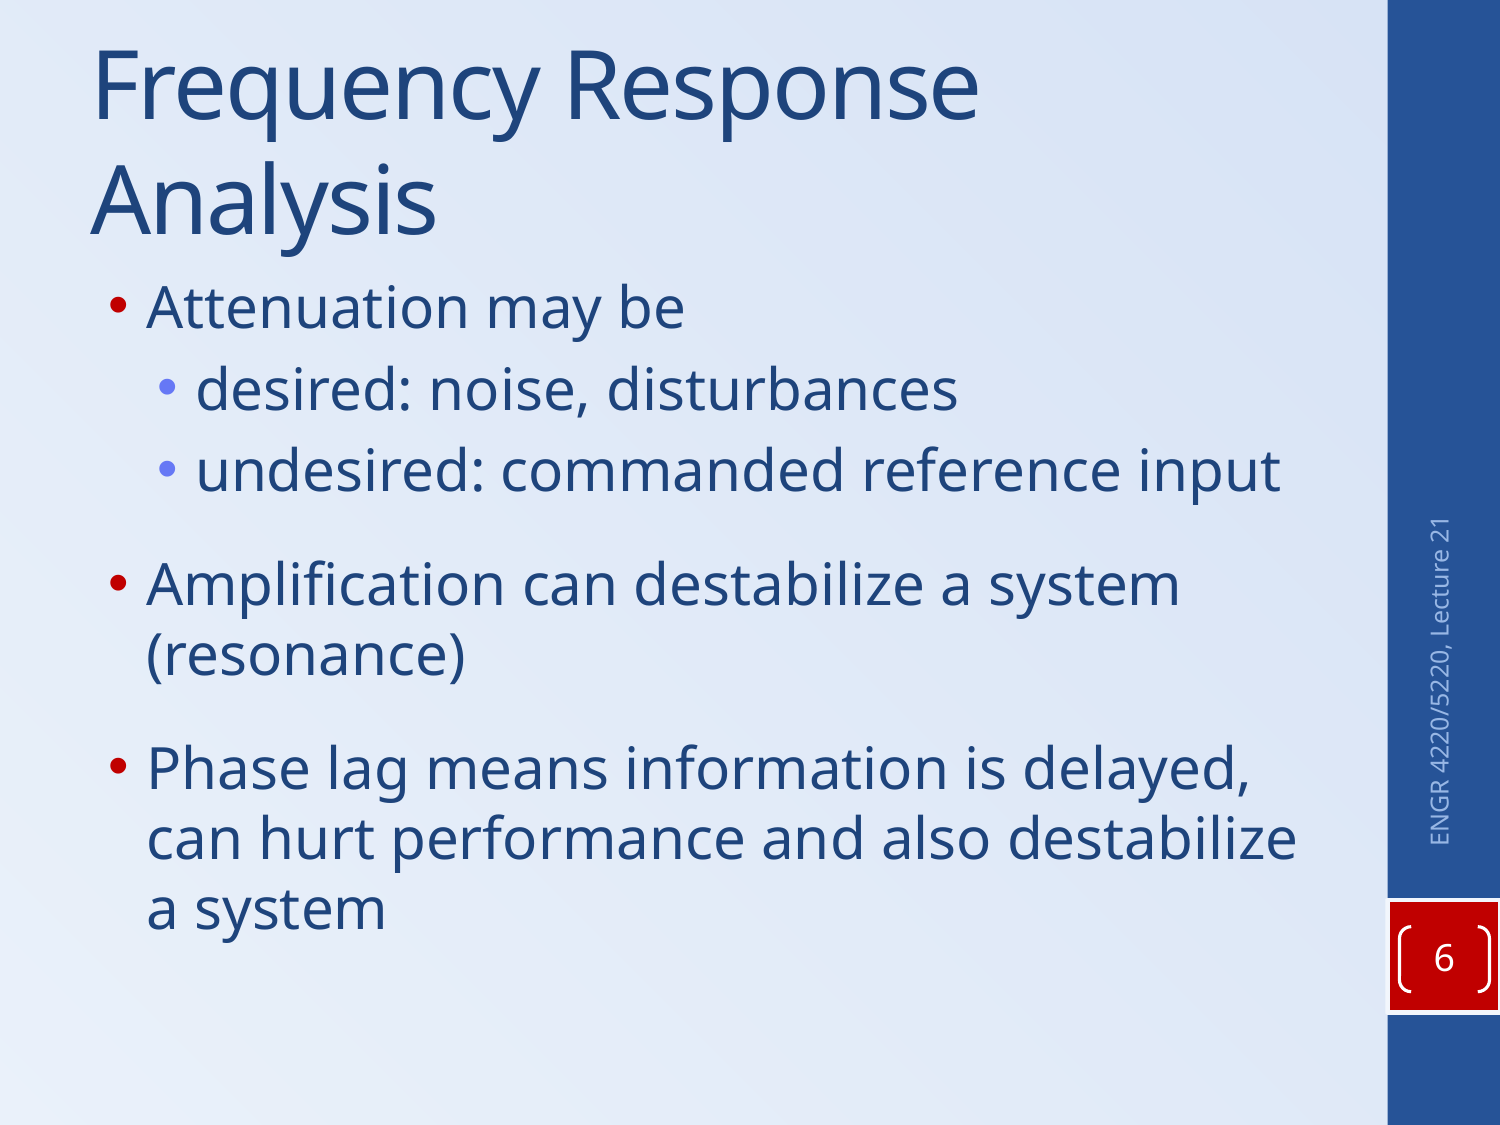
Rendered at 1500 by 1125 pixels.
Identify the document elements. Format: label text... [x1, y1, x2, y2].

list Attenuation may be desired: noise, disturbances undesired: commanded reference input Amplification can destabilize a system (resonance) Phase lag means information is delayed, can hurt performance and also destabilize a system [75, 262, 1350, 1005]
slide_number 6 [1397, 925, 1492, 994]
footer ENGR 4220/5220, Lecture 21 [1408, 500, 1469, 889]
title Frequency Response Analysis [75, 45, 1325, 233]
